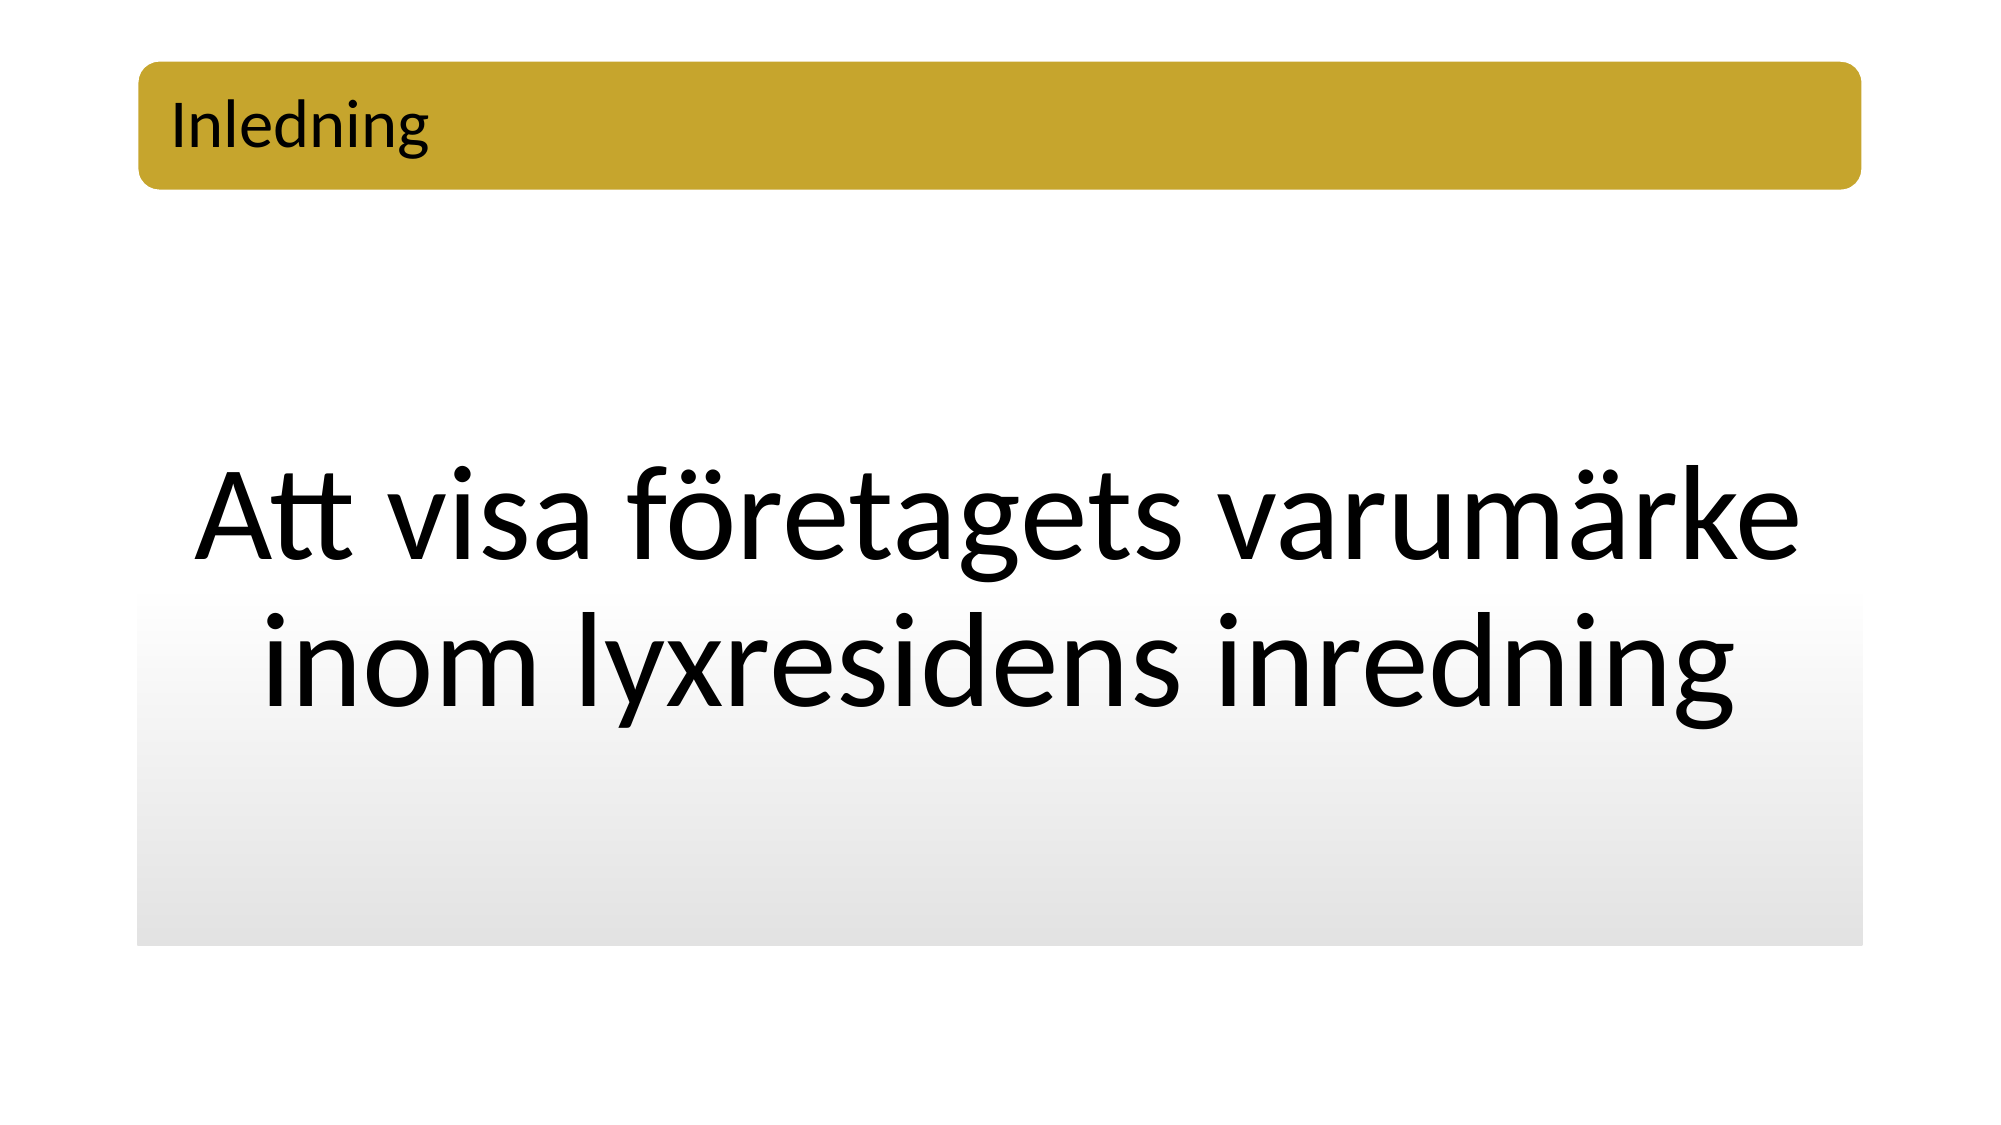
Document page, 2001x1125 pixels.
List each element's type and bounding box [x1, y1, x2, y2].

text_box [137, 59, 1863, 192]
list [137, 232, 1863, 946]
